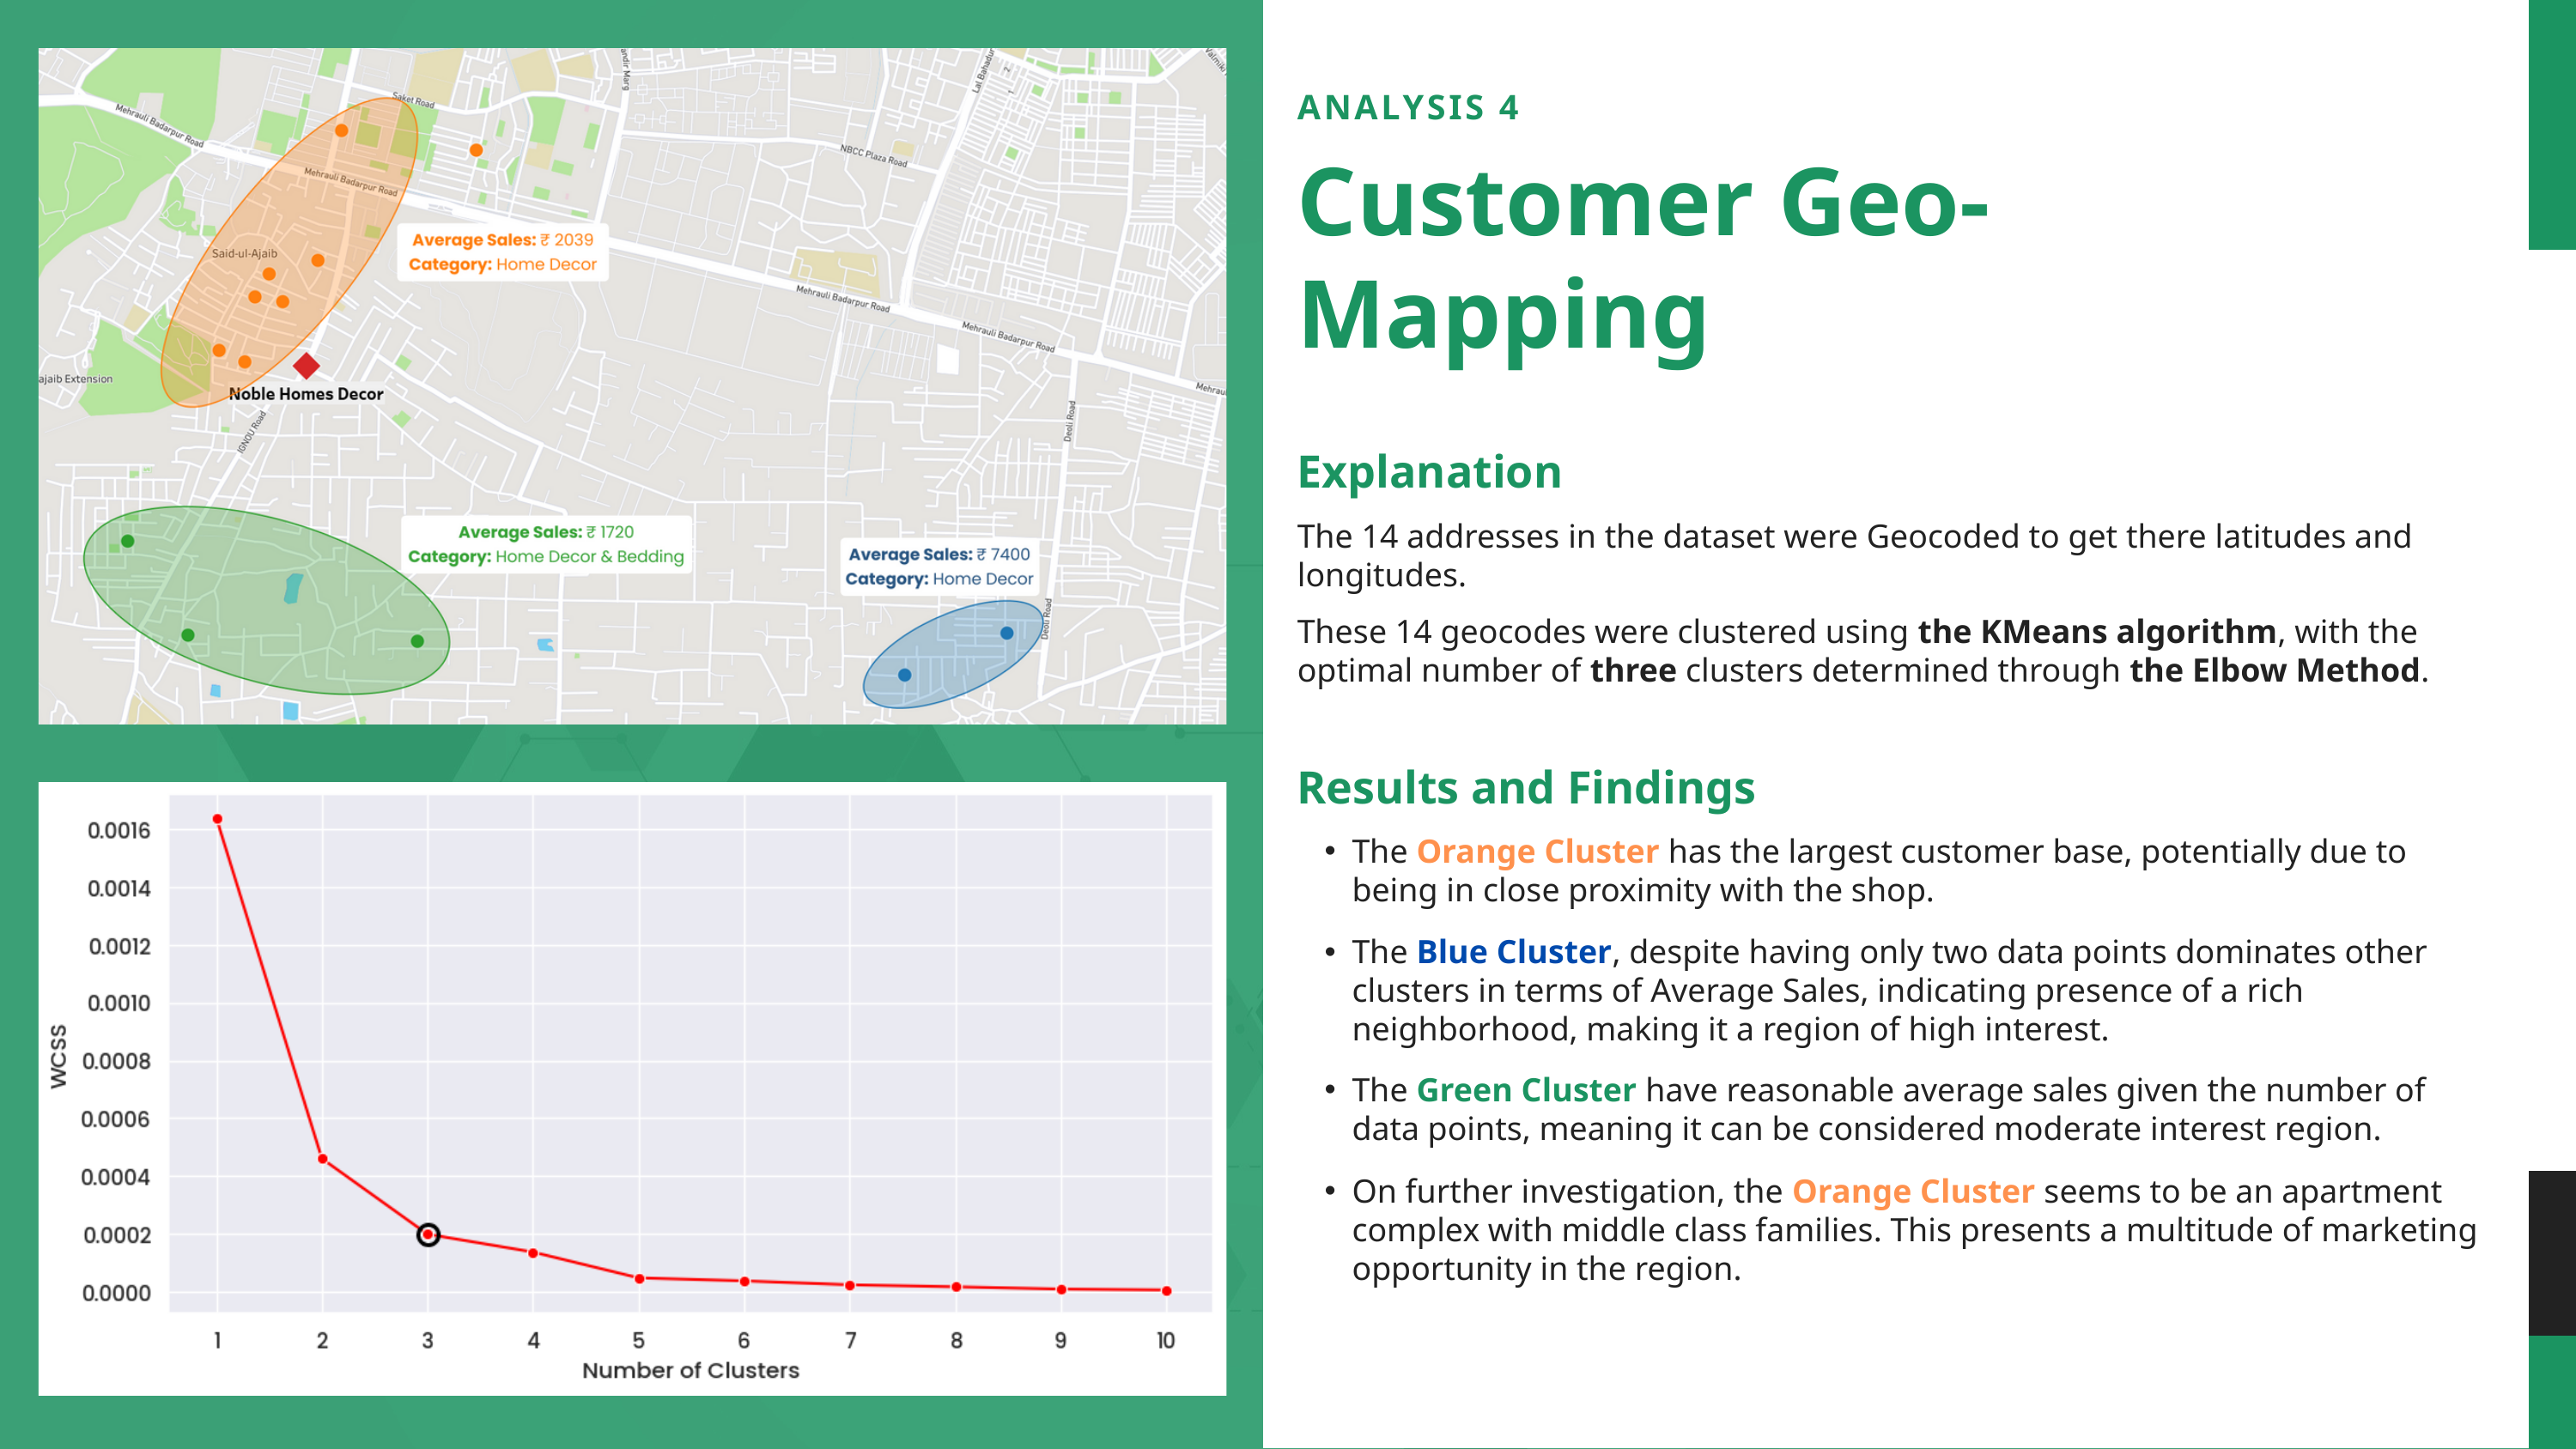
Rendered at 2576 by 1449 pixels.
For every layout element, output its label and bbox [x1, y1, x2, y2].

text_box [2528, 0, 2576, 250]
text_box [2528, 1170, 2576, 1334]
text_box [38, 782, 1227, 1396]
text_box [38, 48, 1227, 724]
text_box [2528, 1335, 2576, 1449]
text_box [1262, 0, 2576, 1449]
text_box [0, 0, 1261, 1449]
